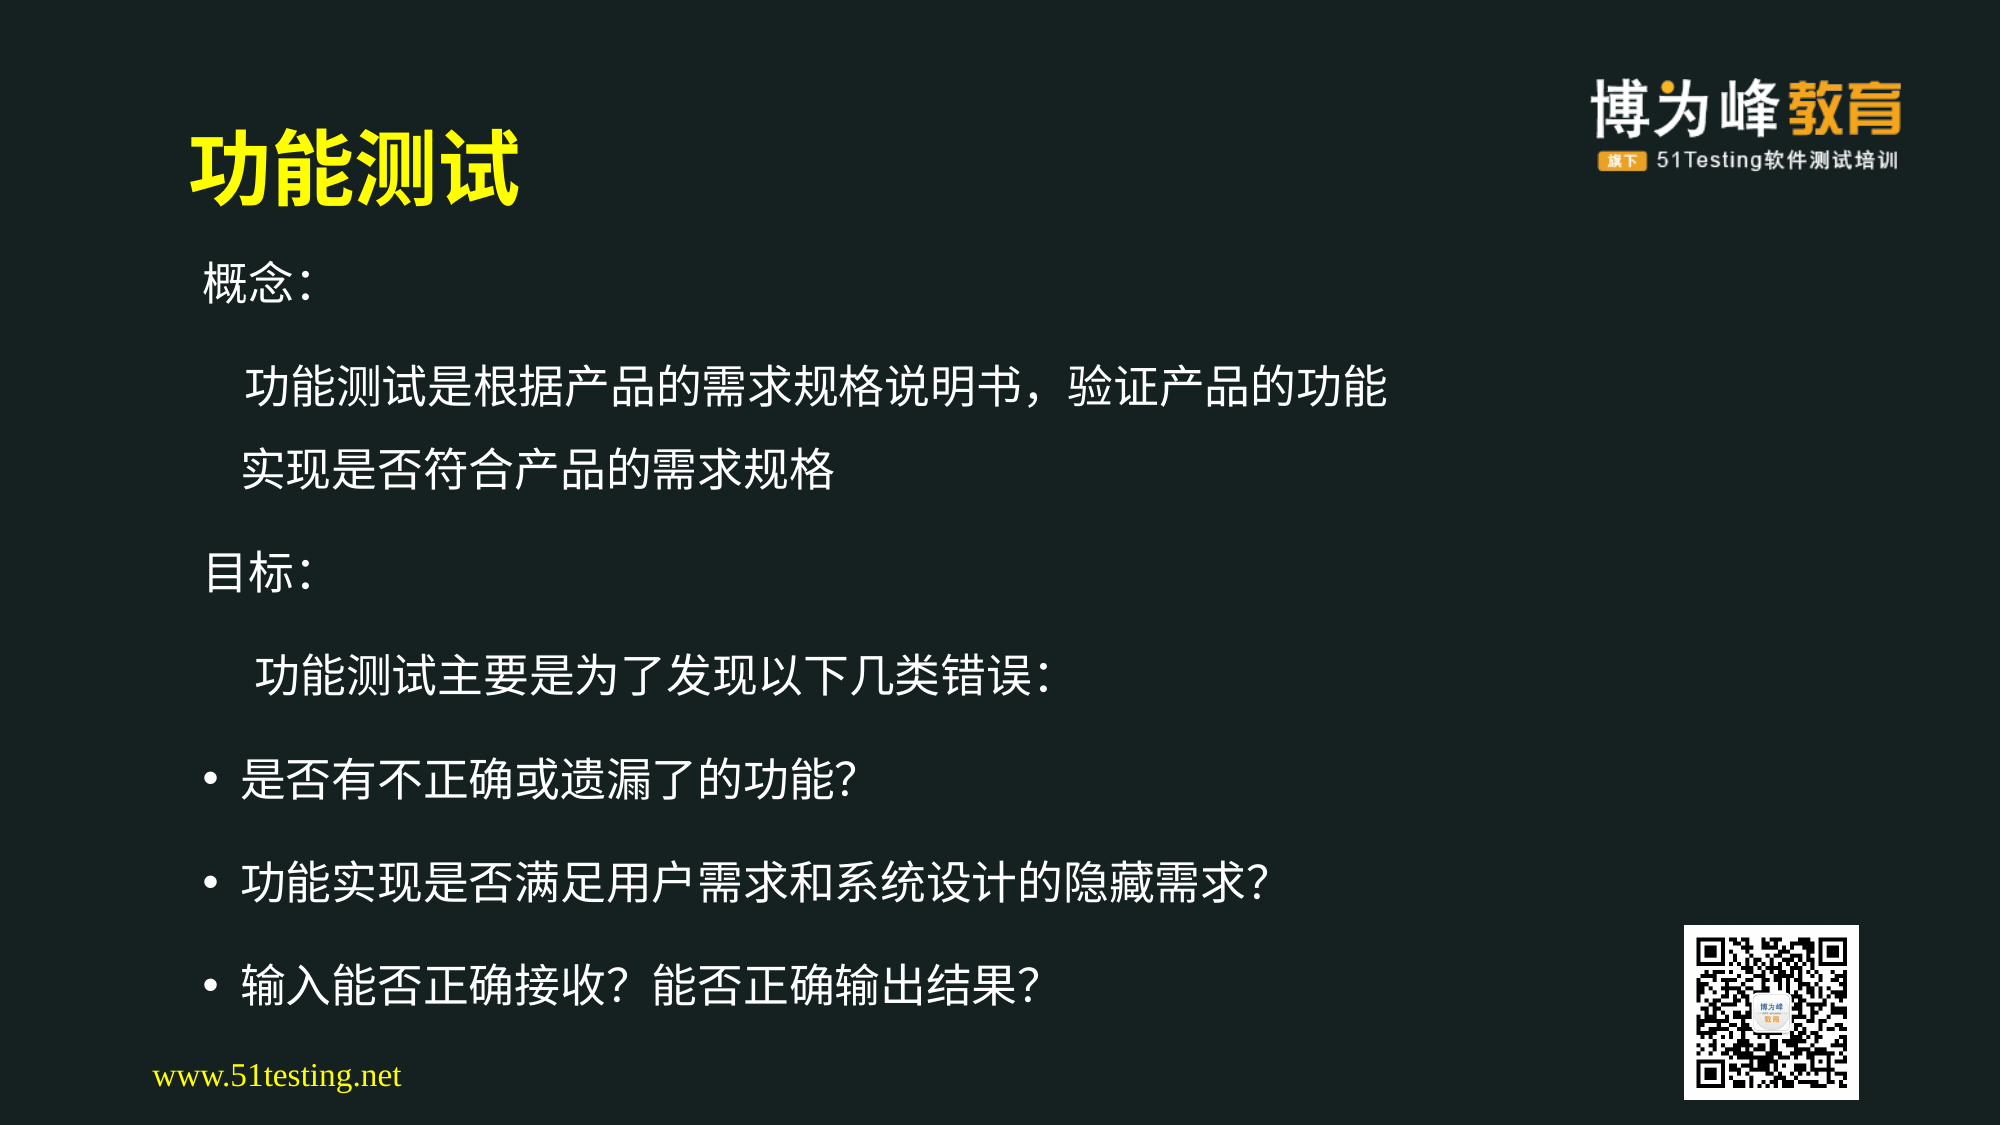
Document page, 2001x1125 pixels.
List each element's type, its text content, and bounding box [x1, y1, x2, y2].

picture [1684, 925, 1859, 1100]
title 功能测试 [173, 120, 1674, 244]
slide_number www.51testing.net [137, 1042, 588, 1103]
picture [1590, 78, 1906, 175]
list 概念： 功能测试是根据产品的需求规格说明书，验证产品的功能实现是否符合产品的需求规格 目标： 功能测试主要是为了发现以下几类错误： 是否有不正确或遗漏了的功能？ 功能实现是否满足用户需求和系统设计的隐藏需求？ 输入能否正确接收？能否正确输出结果？ [187, 219, 1437, 696]
